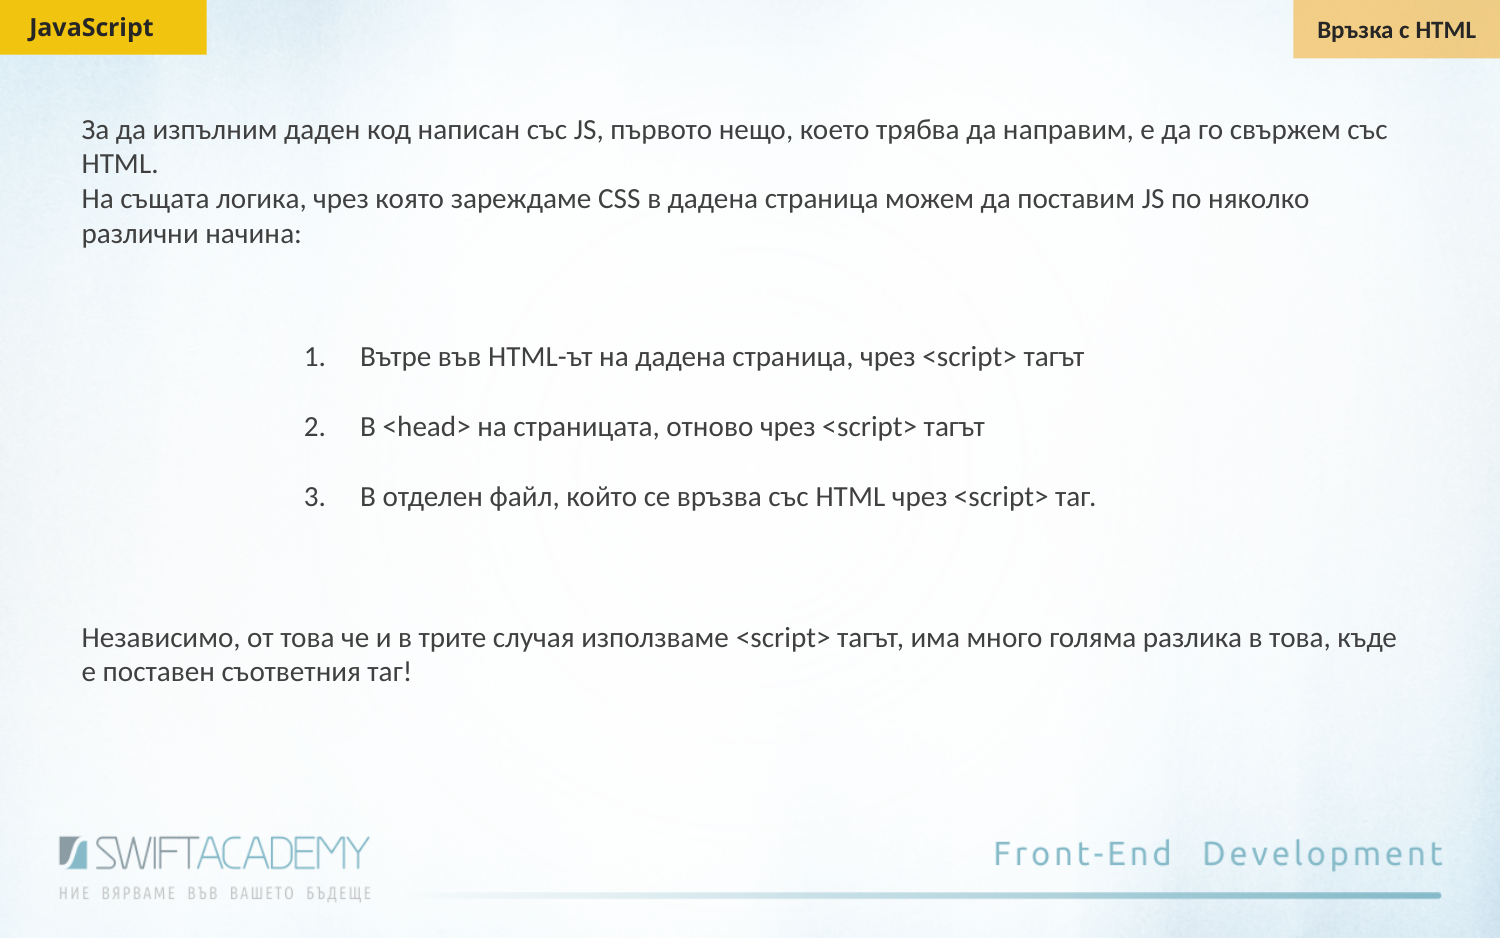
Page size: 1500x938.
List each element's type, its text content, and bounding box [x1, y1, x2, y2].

text_box JavaScript [14, 4, 198, 49]
text_box Връзка с HTML [1293, 6, 1500, 52]
text_box [1292, 0, 1500, 59]
text_box За да изпълним даден код написан със JS, първото нещо, което трябва да направим, е да го свържем със HTML. На същата логика, чрез която зареждаме CSS в дадена страница можем да поставим JS по няколко различни начина: [66, 102, 1426, 258]
text_box [0, 0, 208, 56]
text_box Независимо, от това че и в трите случая използваме <script> тагът, има много голяма разлика в това, къде е поставен съответния таг! [66, 610, 1426, 696]
text_box Вътре във HTML-ът на дадена страница, чрез <script> тагът В <head> на страницата, отново чрез <script> тагът В отделен файл, който се връзва със HTML чрез <script> таг. [289, 330, 1174, 520]
